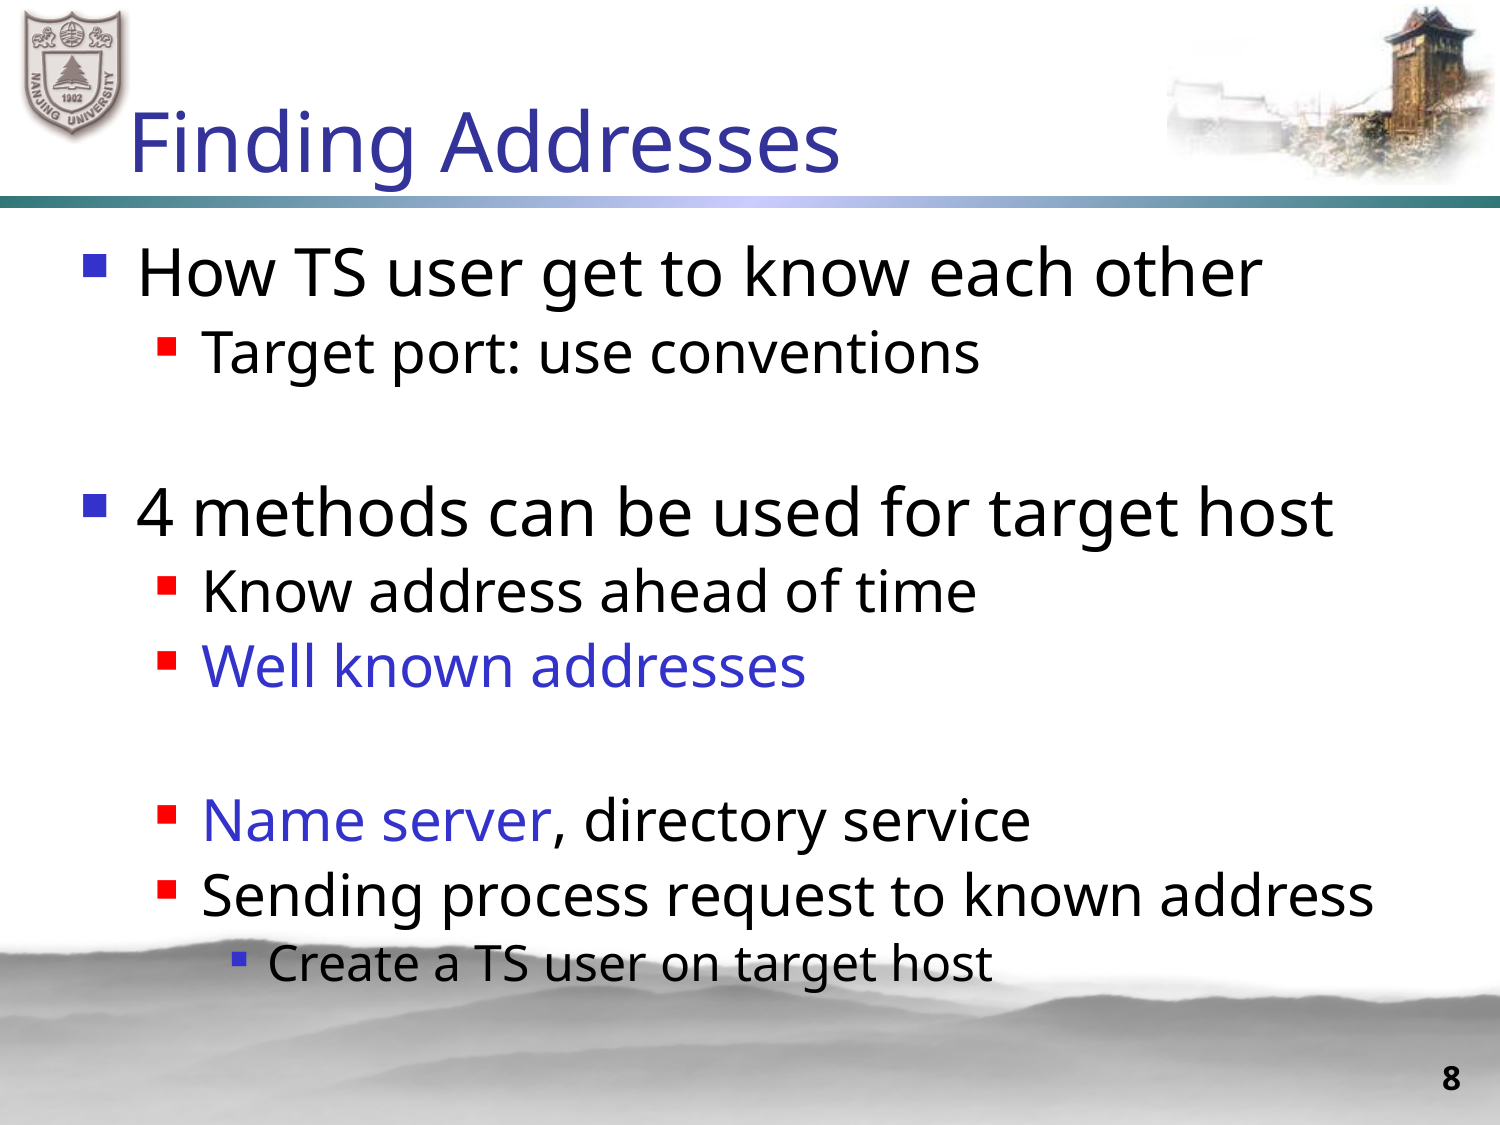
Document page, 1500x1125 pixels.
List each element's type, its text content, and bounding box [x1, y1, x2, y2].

list How TS user get to know each other Target port: use conventions 4 methods can be used for target host Know address ahead of time Well known addresses Name server, directory service Sending process request to known address Create a TS user on target host [64, 231, 1471, 1036]
picture [1167, 4, 1495, 54]
picture [0, 928, 1500, 1125]
title Finding Addresses [111, 54, 1500, 197]
slide_number 8 [1163, 1034, 1477, 1111]
picture [0, 0, 144, 144]
